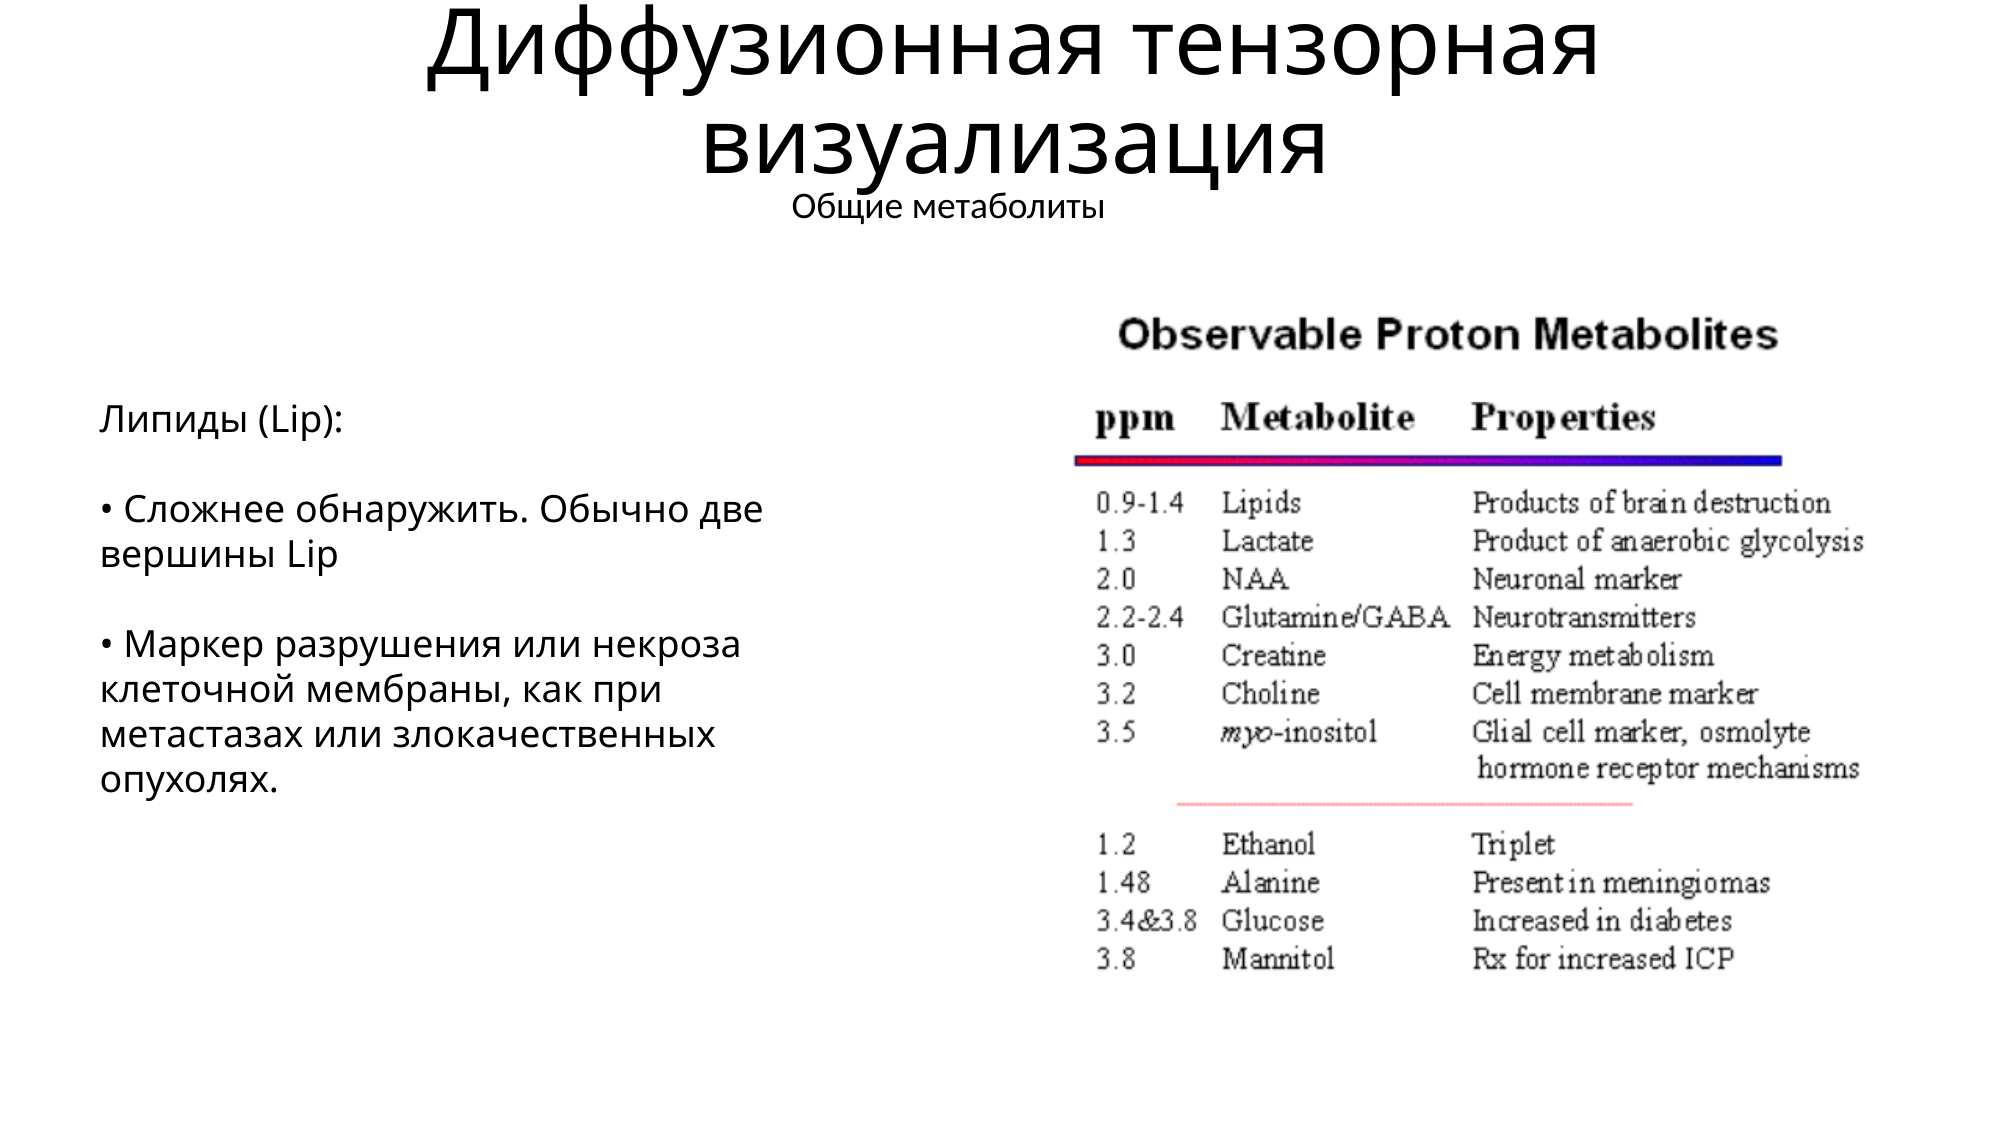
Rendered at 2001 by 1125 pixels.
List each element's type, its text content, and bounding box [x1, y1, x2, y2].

text_box Общие метаболиты [710, 173, 1188, 234]
text_box Липиды (Lip): • Сложнее обнаружить. Обычно две вершины Lip • Маркер разрушения или некроза клеточной мембраны, как при метастазах или злокачественных опухолях. [84, 387, 888, 808]
title Диффузионная тензорная визуализация [134, 43, 1897, 145]
picture [1052, 296, 1880, 994]
